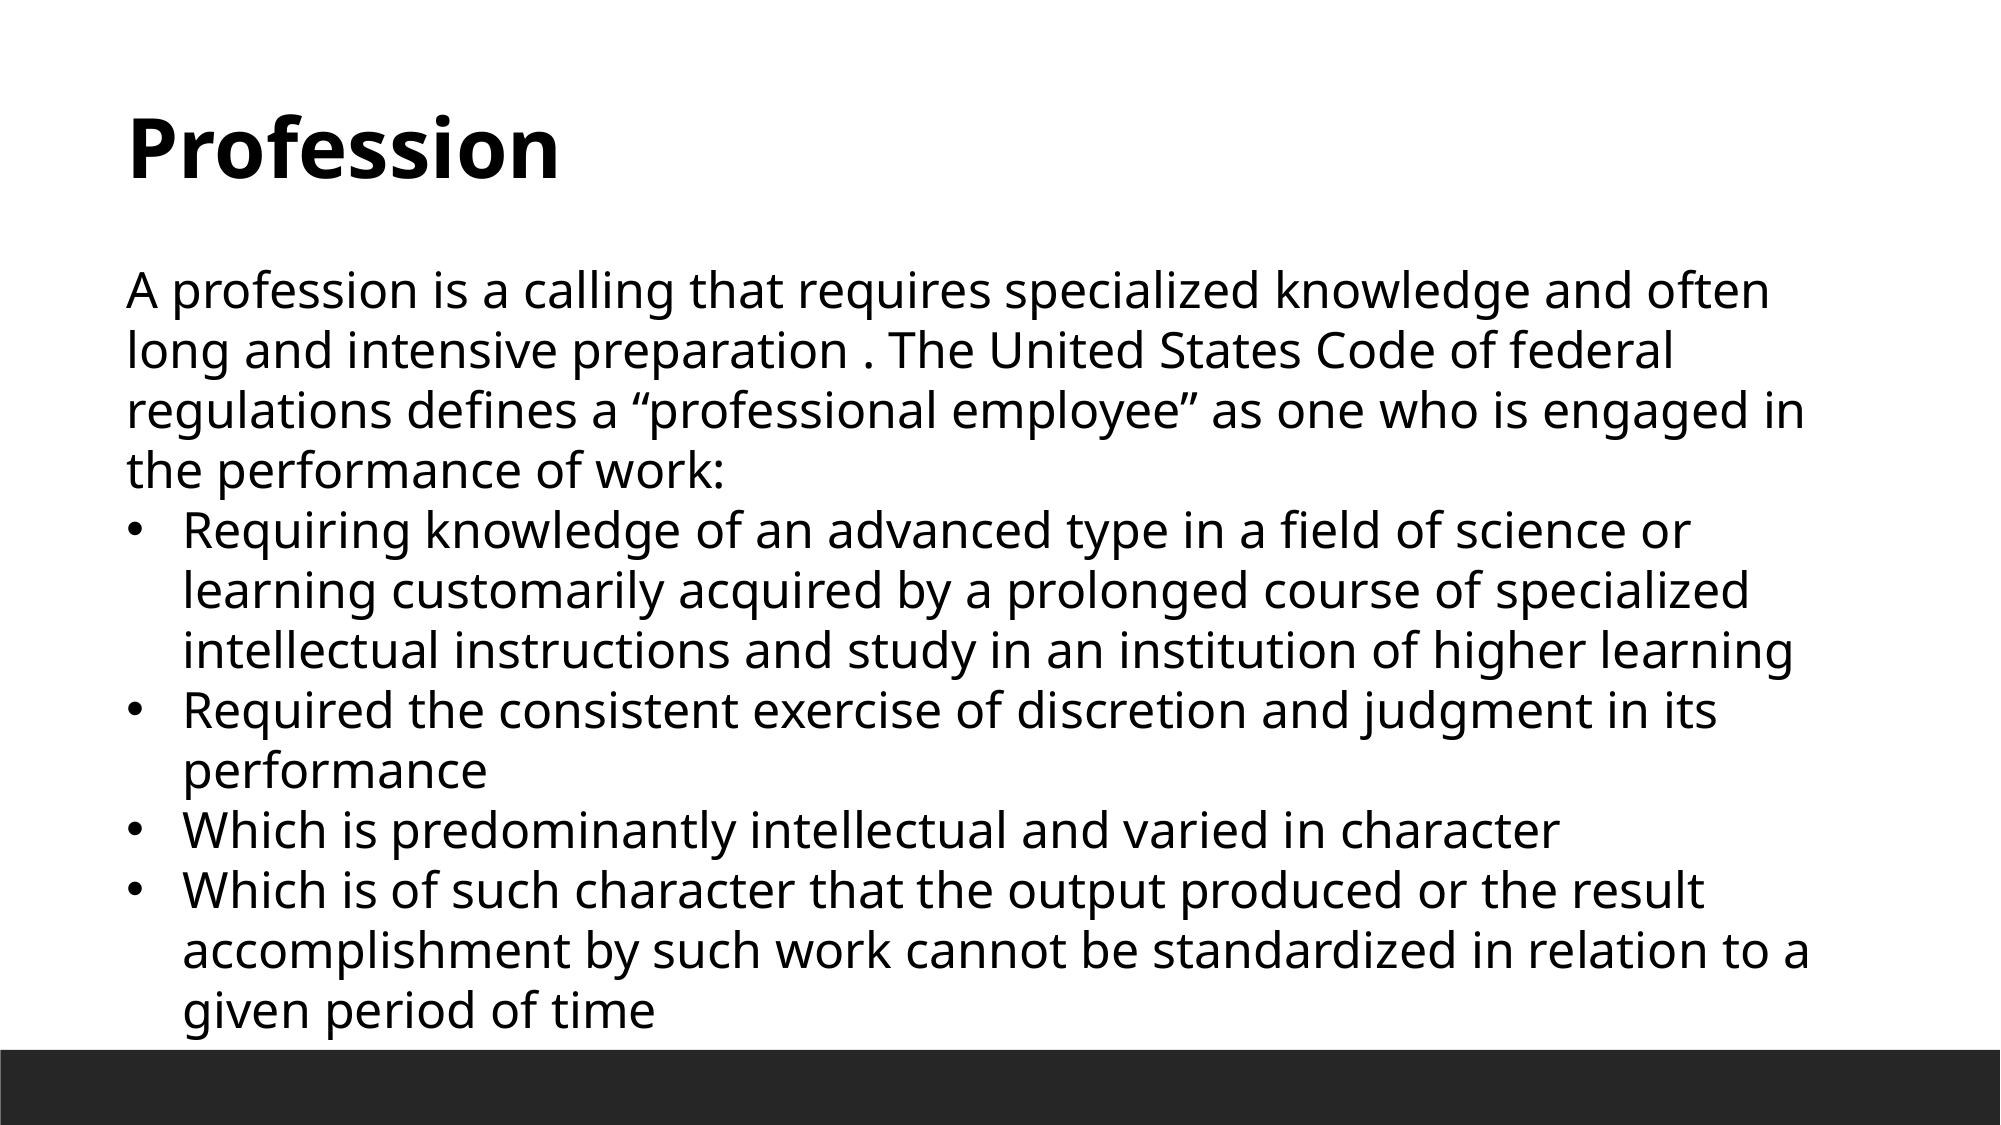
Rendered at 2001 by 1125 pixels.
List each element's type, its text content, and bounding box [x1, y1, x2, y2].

text_box Profession [111, 88, 1927, 204]
text_box A profession is a calling that requires specialized knowledge and often long and intensive preparation . The United States Code of federal regulations defines a “professional employee” as one who is engaged in the performance of work: Requiring knowledge of an advanced type in a field of science or learning customarily acquired by a prolonged course of specialized intellectual instructions and study in an institution of higher learning Required the consistent exercise of discretion and judgment in its performance Which is predominantly intellectual and varied in character Which is of such character that the output produced or the result accomplishment by such work cannot be standardized in relation to a given period of time [111, 251, 1894, 1046]
